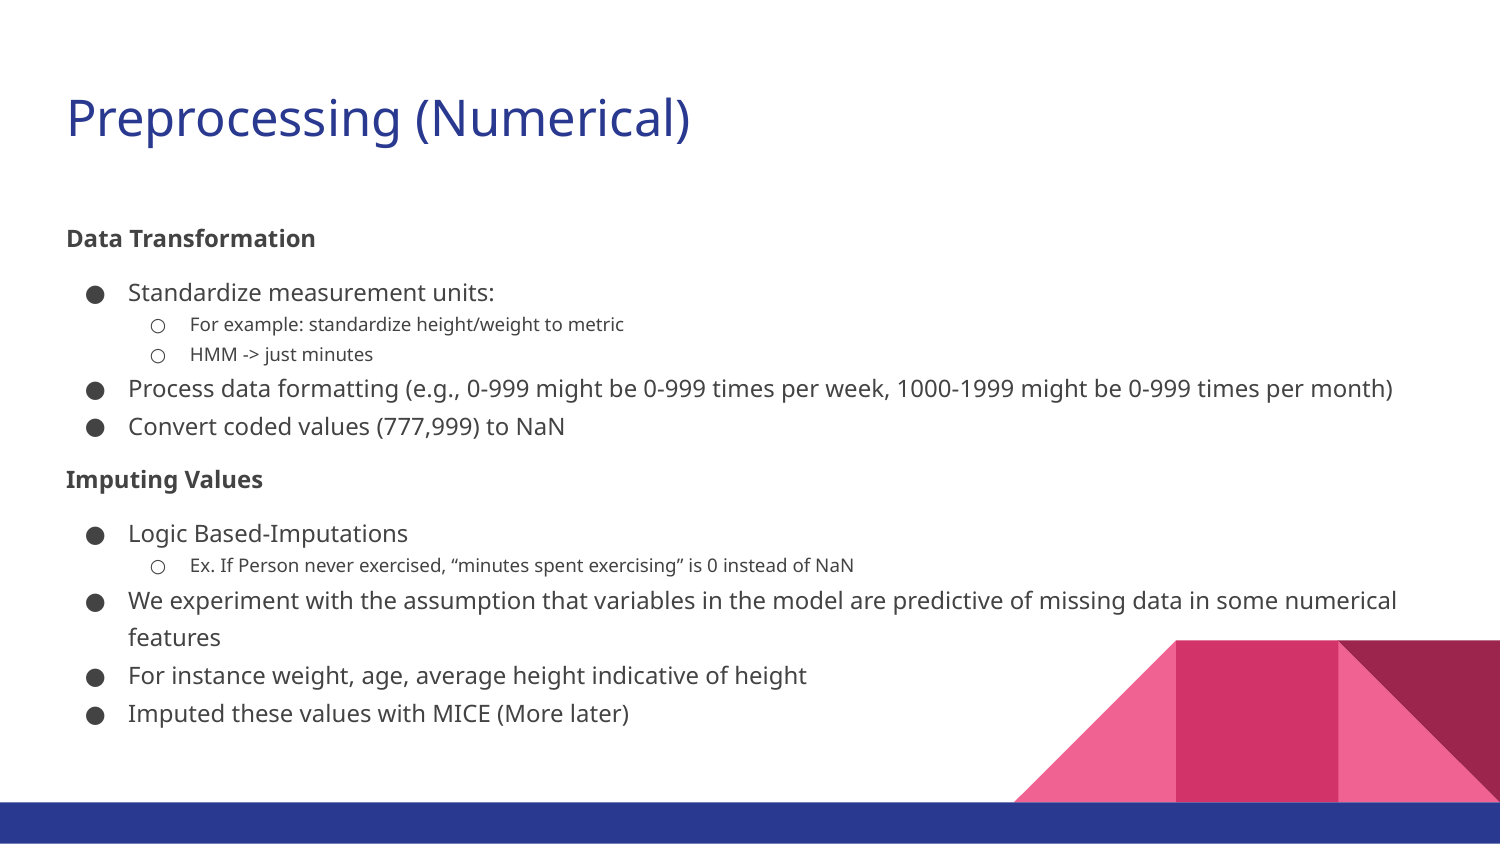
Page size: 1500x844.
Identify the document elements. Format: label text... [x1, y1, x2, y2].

title Preprocessing (Numerical) [51, 67, 1449, 167]
list Data Transformation Standardize measurement units: For example: standardize height/weight to metric HMM -> just minutes Process data formatting (e.g., 0-999 might be 0-999 times per week, 1000-1999 might be 0-999 times per month) Convert coded values (777,999) to NaN Imputing Values Logic Based-Imputations Ex. If Person never exercised, “minutes spent exercising” is 0 instead of NaN We experiment with the assumption that variables in the model are predictive of missing data in some numerical features For instance weight, age, average height indicative of height Imputed these values with MICE (More later) [51, 201, 1449, 750]
